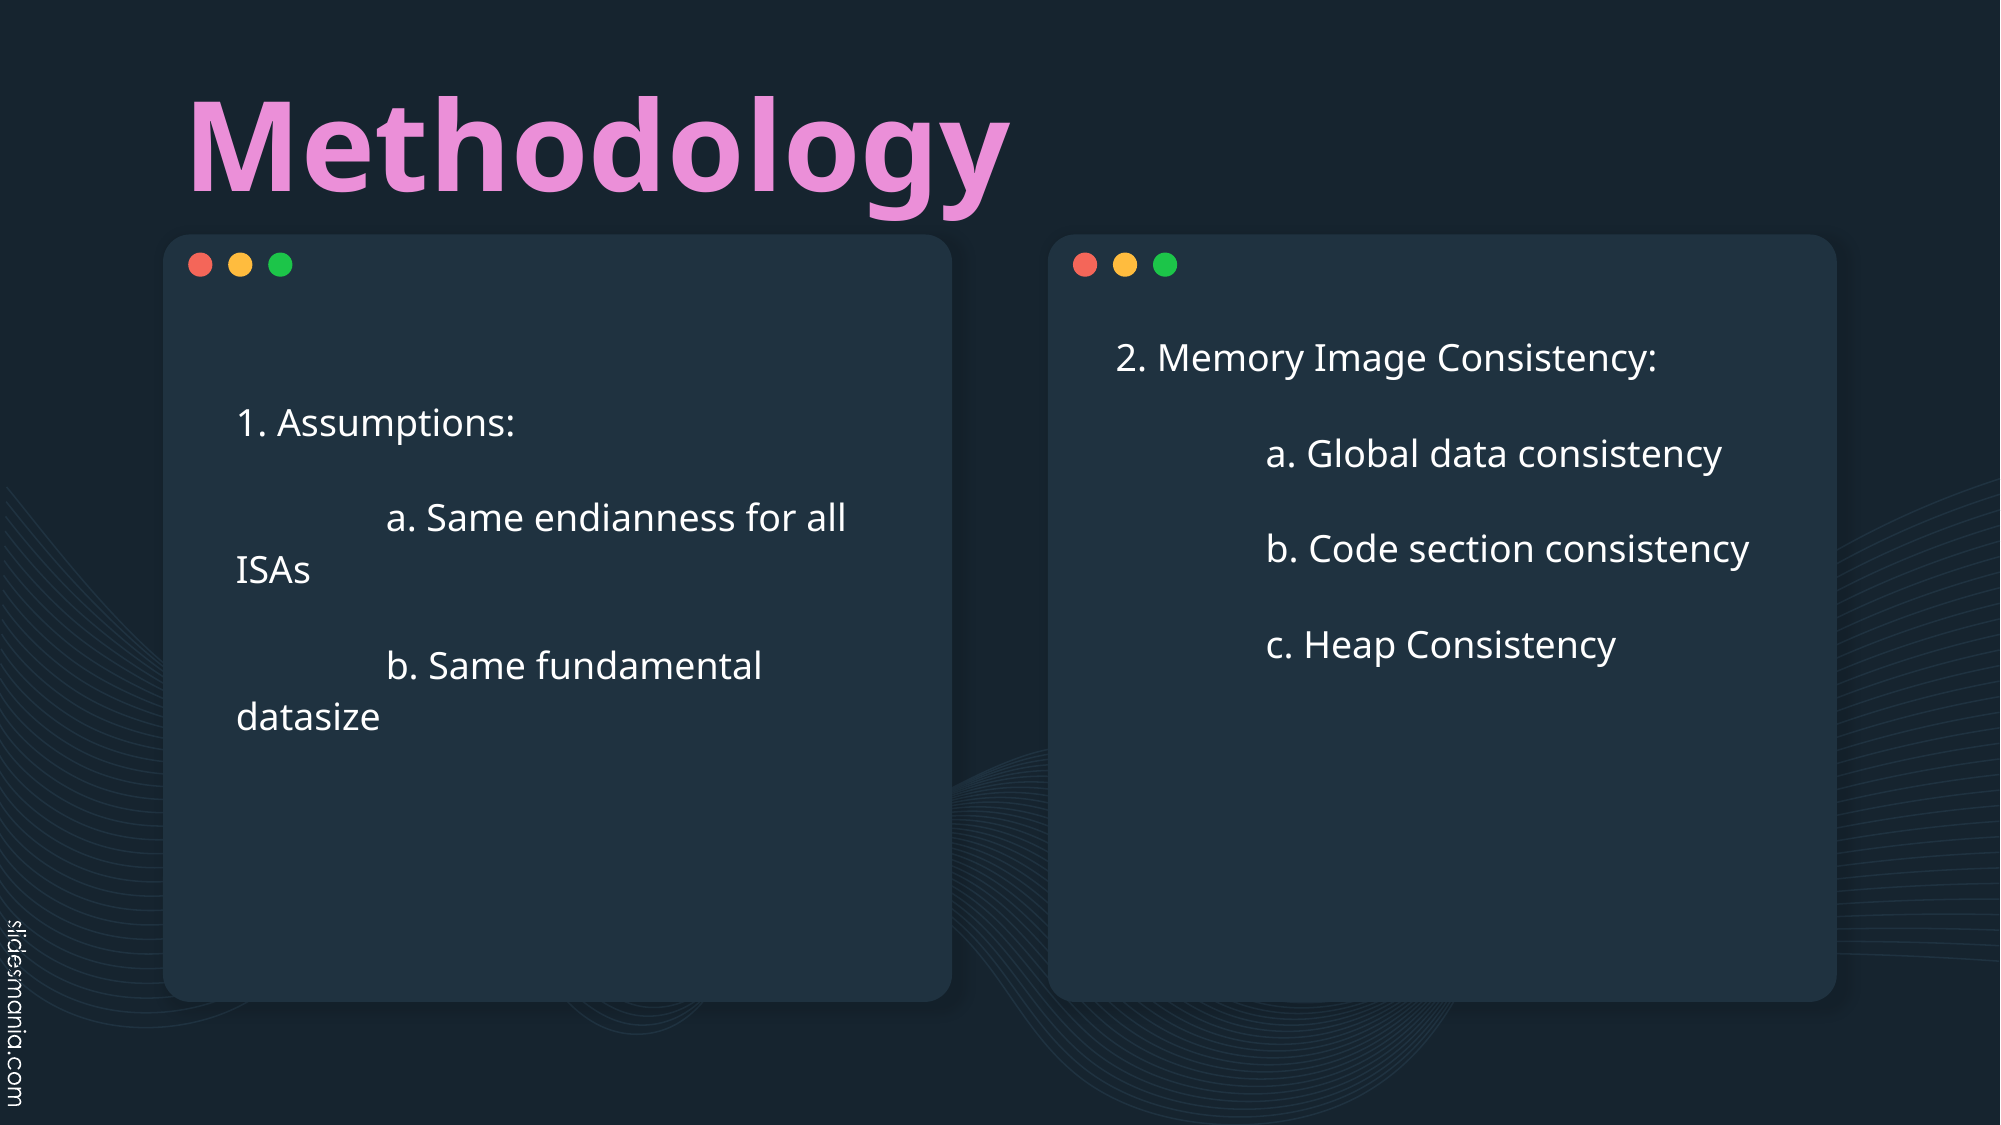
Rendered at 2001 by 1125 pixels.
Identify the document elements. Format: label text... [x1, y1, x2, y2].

list 1. Assumptions: a. Same endianness for all ISAs b. Same fundamental datasize [215, 372, 898, 962]
list 2. Memory Image Consistency: a. Global data consistency b. Code section consistency c. Heap Consistency [1095, 307, 1778, 897]
title Methodology [163, 46, 1822, 173]
